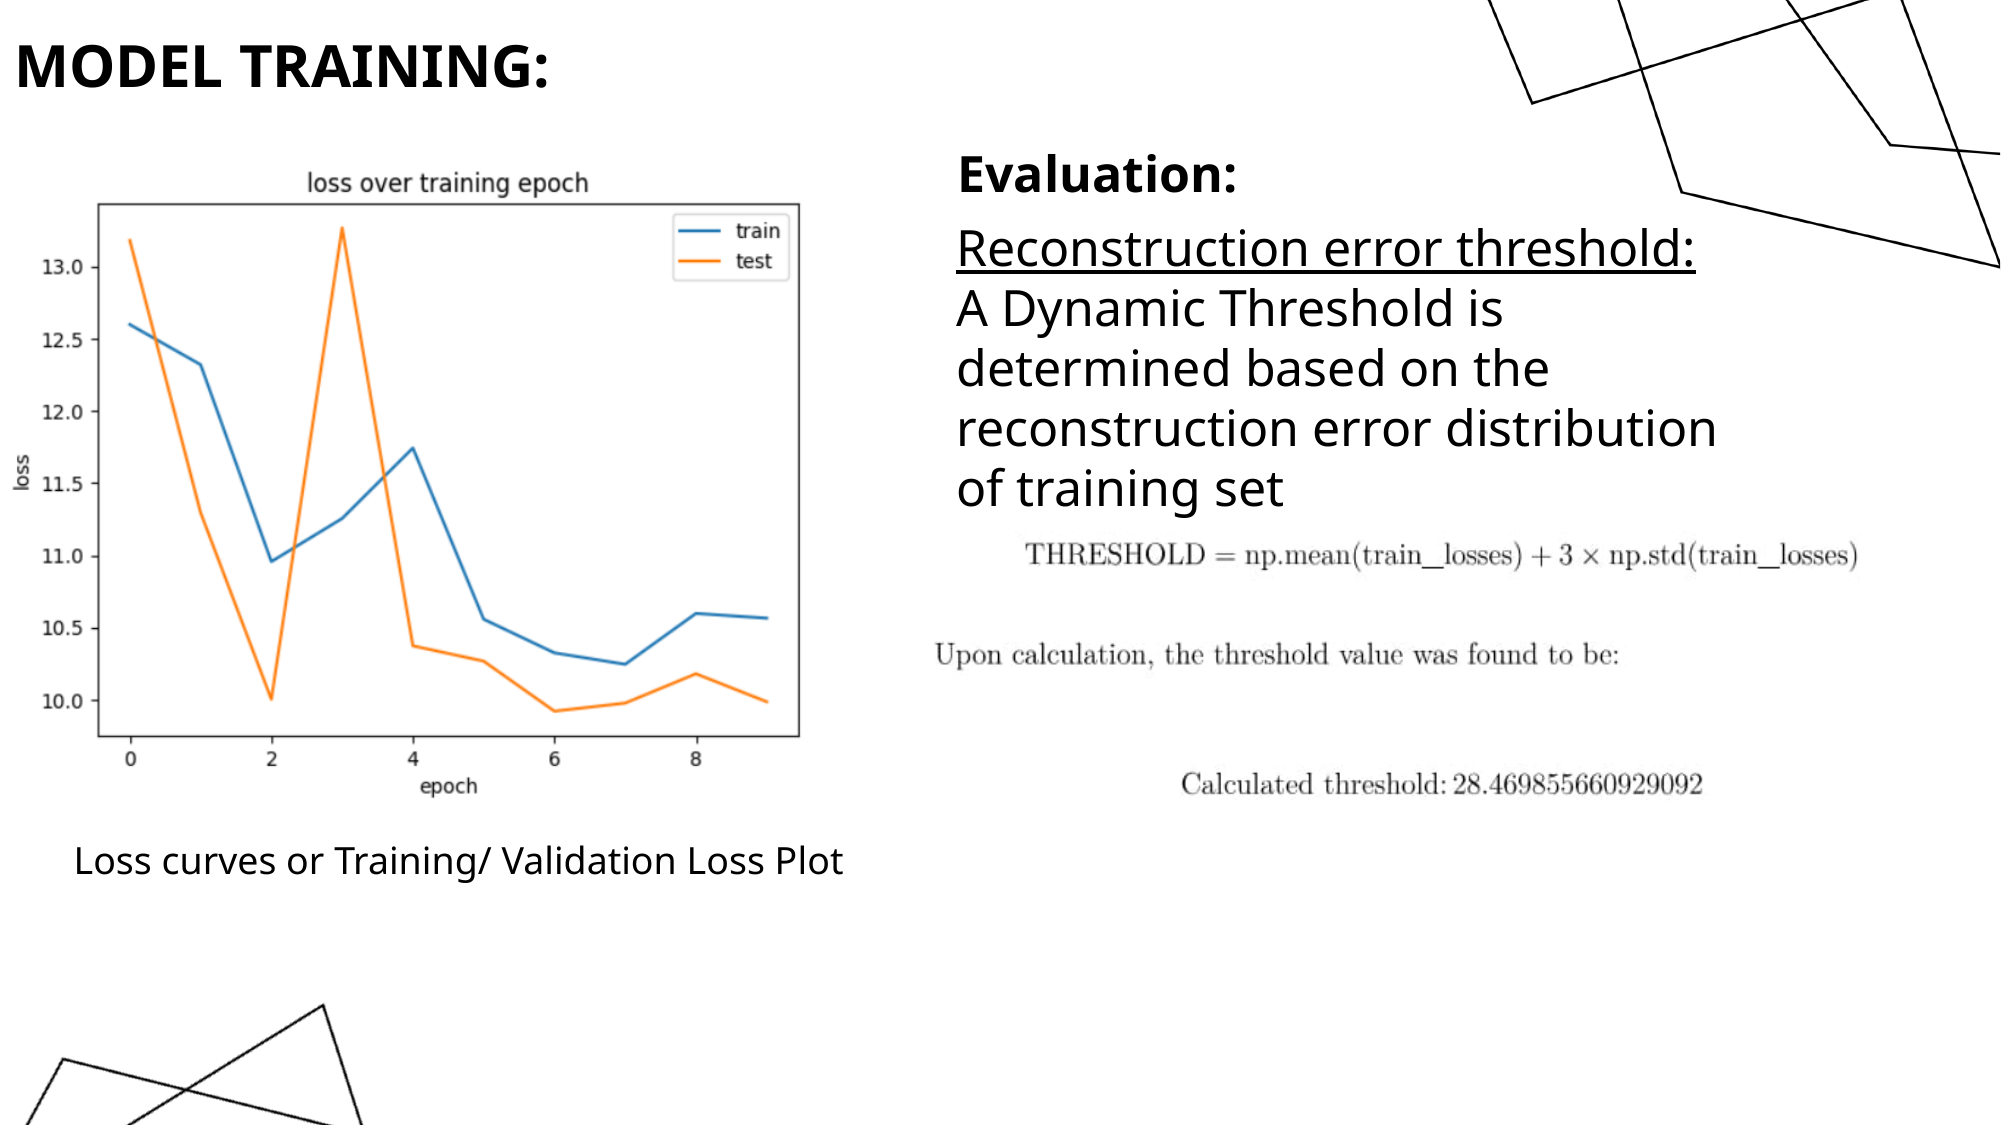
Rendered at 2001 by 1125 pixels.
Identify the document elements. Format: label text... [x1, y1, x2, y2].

text_box MODEL TRAINING: [0, 21, 723, 107]
picture [863, 520, 1918, 808]
picture [1412, 0, 2001, 277]
text_box Loss curves or Training/ Validation Loss Plot [58, 829, 863, 890]
text_box Reconstruction error threshold: A Dynamic Threshold is determined based on the reconstruction error distribution of training set [941, 208, 1748, 520]
picture [0, 161, 808, 804]
text_box Evaluation: [942, 134, 1475, 208]
picture [0, 976, 408, 1125]
